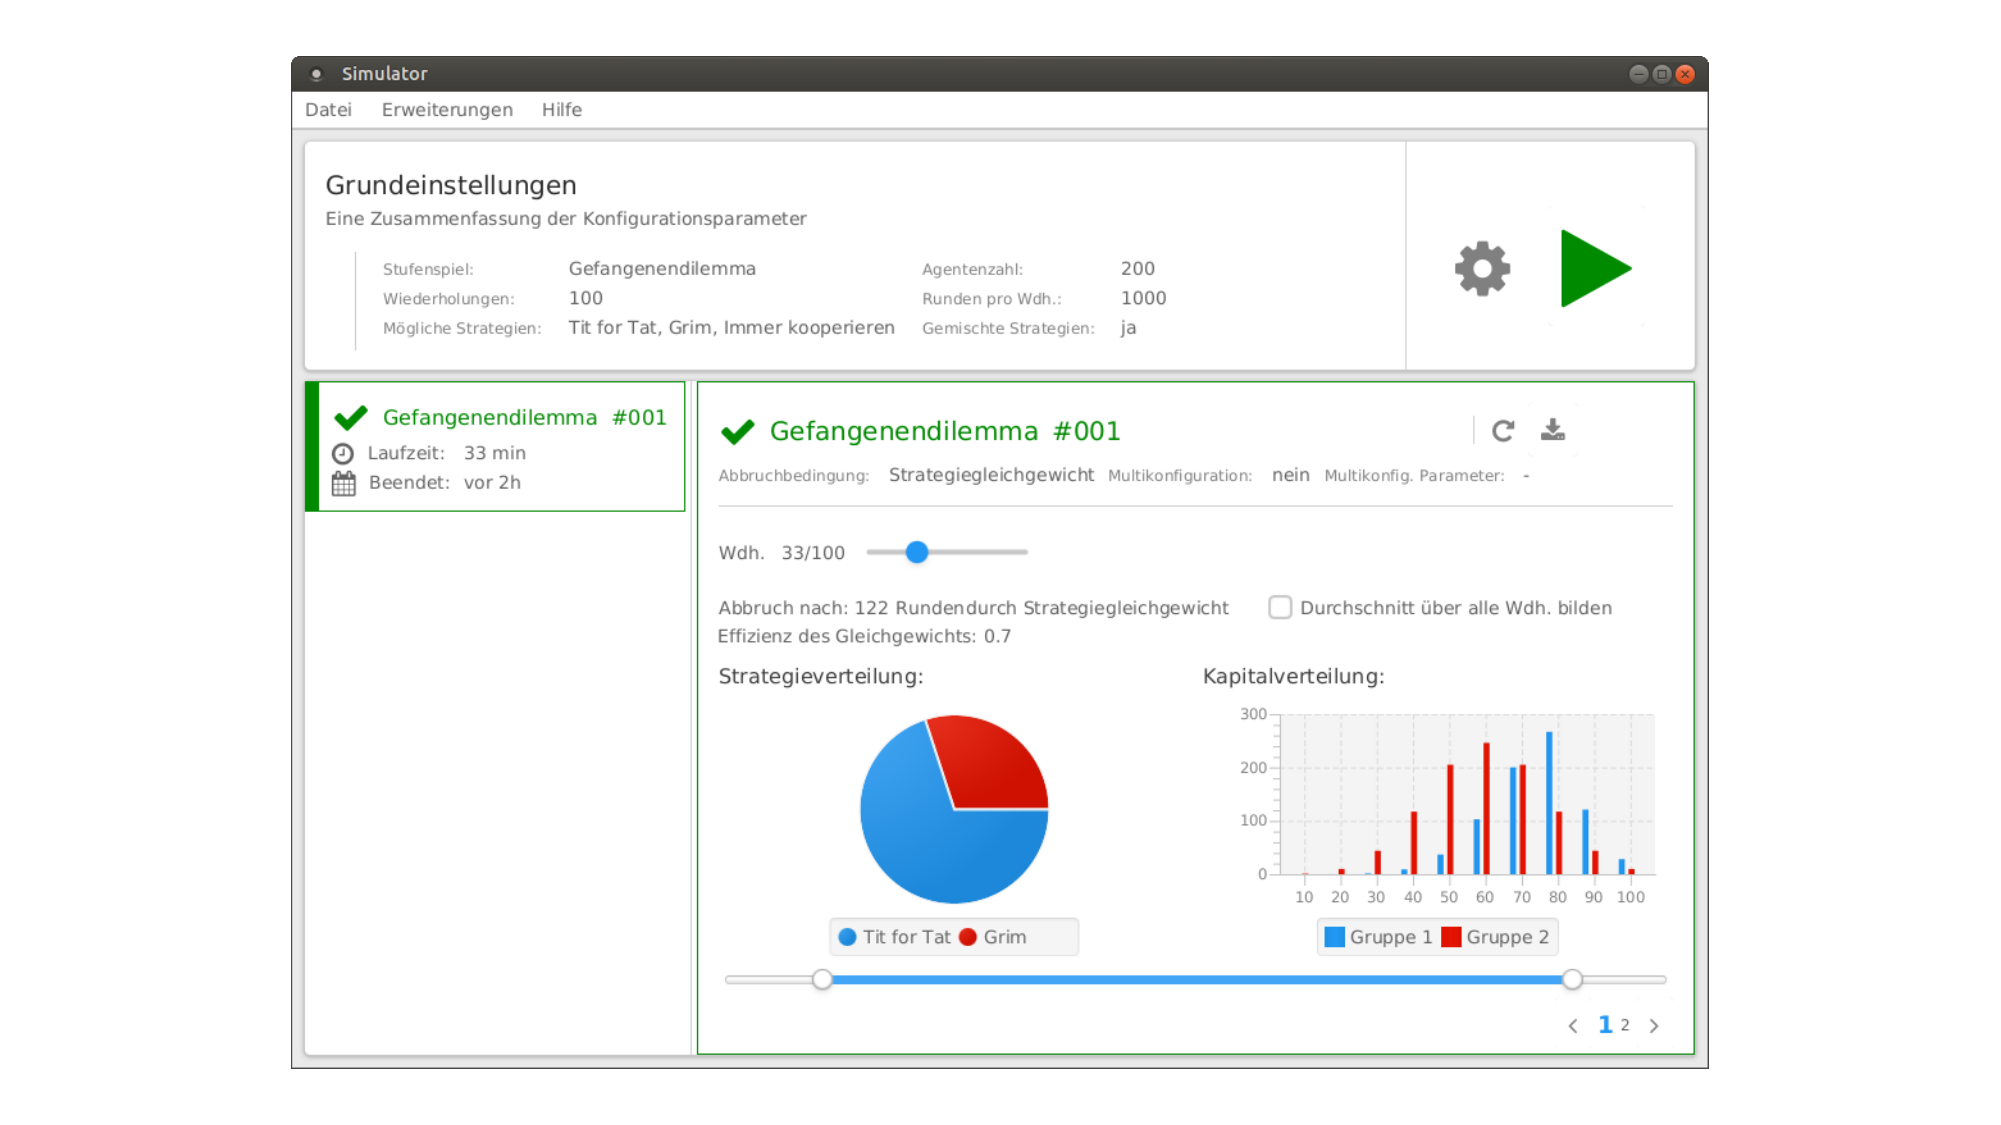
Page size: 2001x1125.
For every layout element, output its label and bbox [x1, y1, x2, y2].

picture [291, 56, 1709, 1069]
